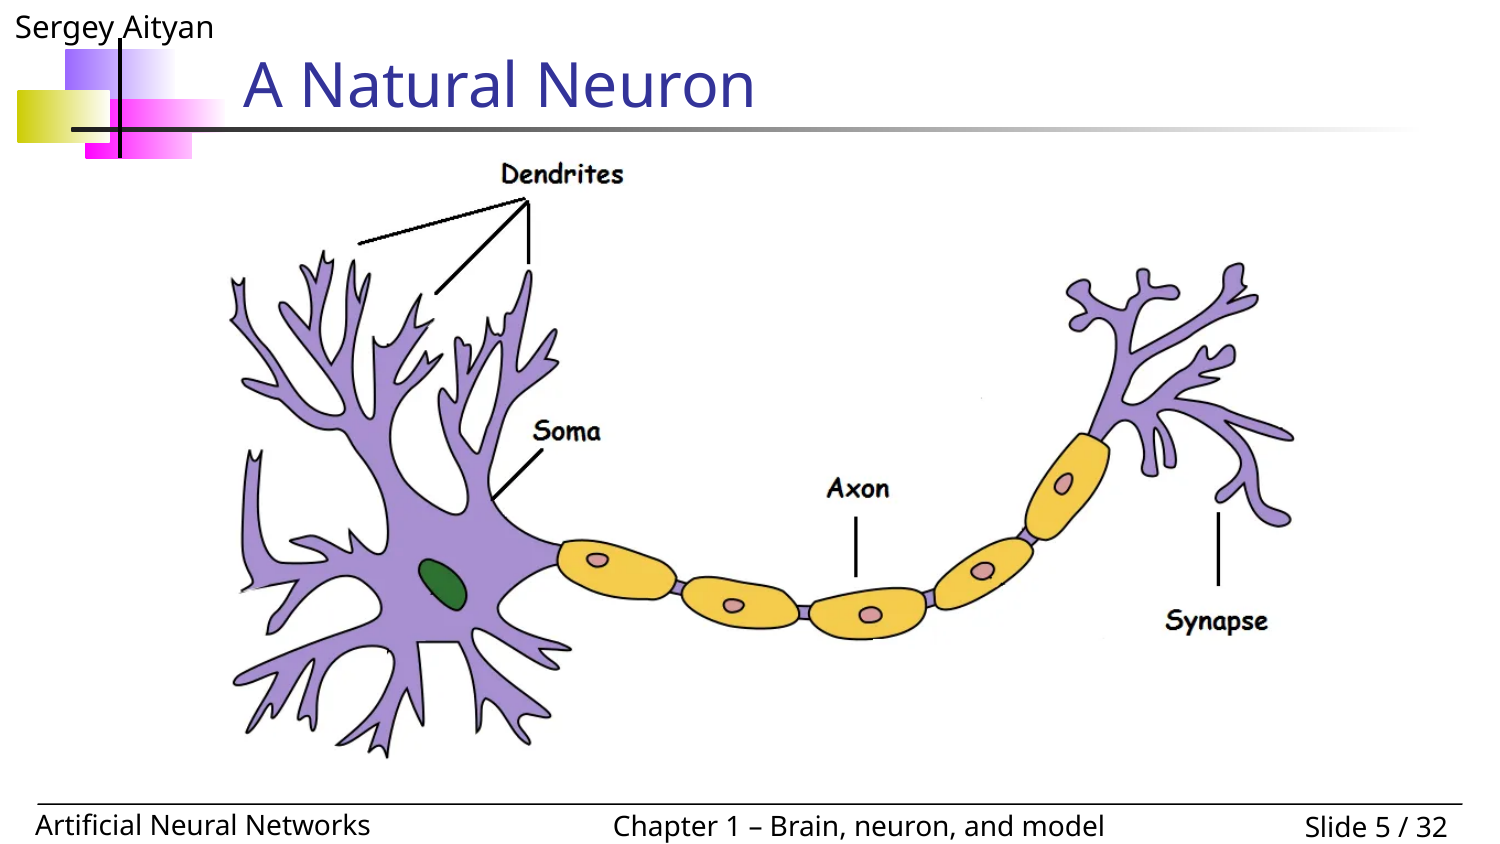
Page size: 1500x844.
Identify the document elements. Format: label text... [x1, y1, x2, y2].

picture [192, 133, 1327, 779]
title A Natural Neuron [228, 46, 1332, 128]
